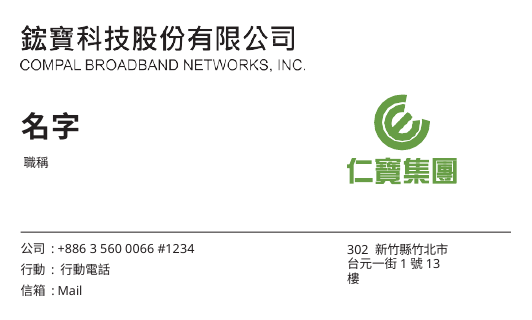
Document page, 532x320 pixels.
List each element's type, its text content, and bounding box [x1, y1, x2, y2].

text_box [375, 159, 401, 185]
picture [20, 58, 305, 73]
text_box [403, 159, 430, 184]
text_box 職稱 [21, 144, 254, 170]
text_box 名字 [19, 106, 128, 144]
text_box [373, 94, 431, 151]
text_box [432, 158, 457, 184]
text_box [347, 158, 373, 184]
picture [20, 25, 294, 52]
text_box 公司 : +886 3 560 0066 #1234 行動 : 行動電話 信箱 : Mail [18, 235, 321, 298]
text_box 302 新竹縣竹北市台元一街1號13樓 [345, 239, 450, 286]
